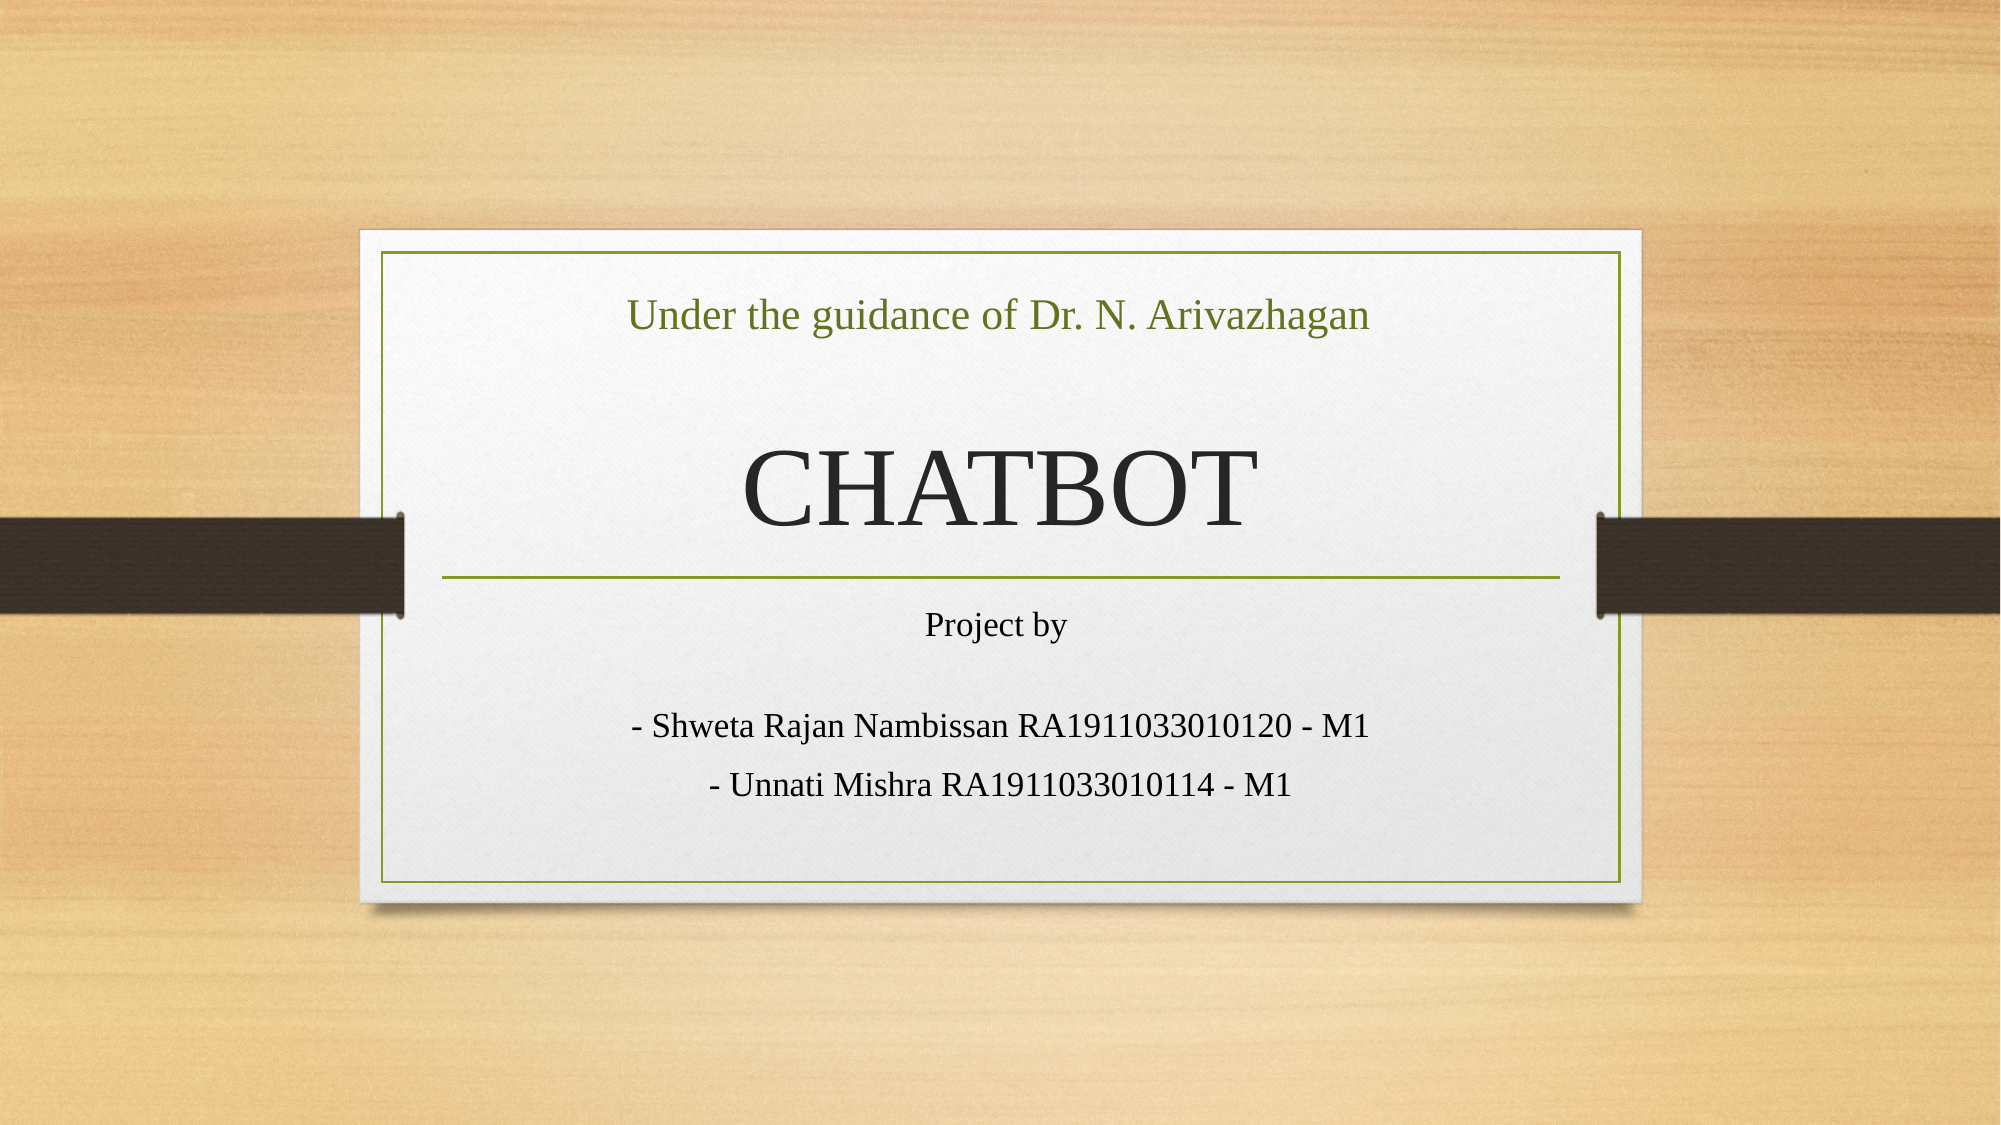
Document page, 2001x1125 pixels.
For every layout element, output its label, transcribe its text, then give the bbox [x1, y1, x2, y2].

subtitle Project by - Shweta Rajan Nambissan RA1911033010120 - M1 - Unnati Mishra RA1911033010114 - M1 [441, 594, 1560, 811]
text_box Under the guidance of Dr. N. Arivazhagan [439, 277, 1558, 495]
picture [0, 0, 2001, 1125]
title CHATBOT [441, 306, 1560, 556]
